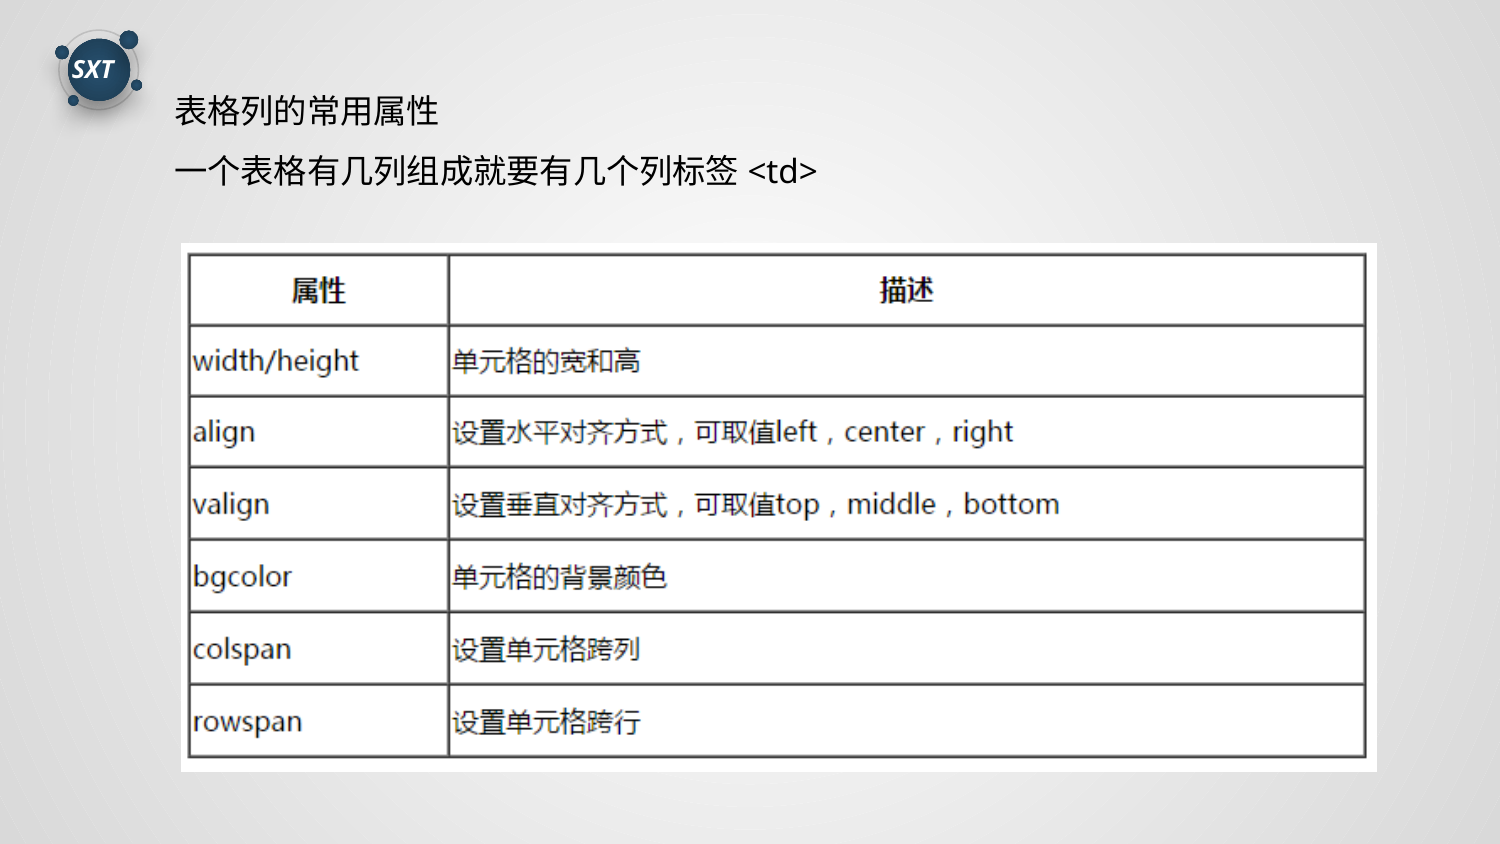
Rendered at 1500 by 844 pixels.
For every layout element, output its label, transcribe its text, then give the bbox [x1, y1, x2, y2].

text_box 表格列的常用属性 一个表格有几列组成就要有几个列标签<td> [159, 63, 1206, 232]
picture [181, 243, 1377, 772]
